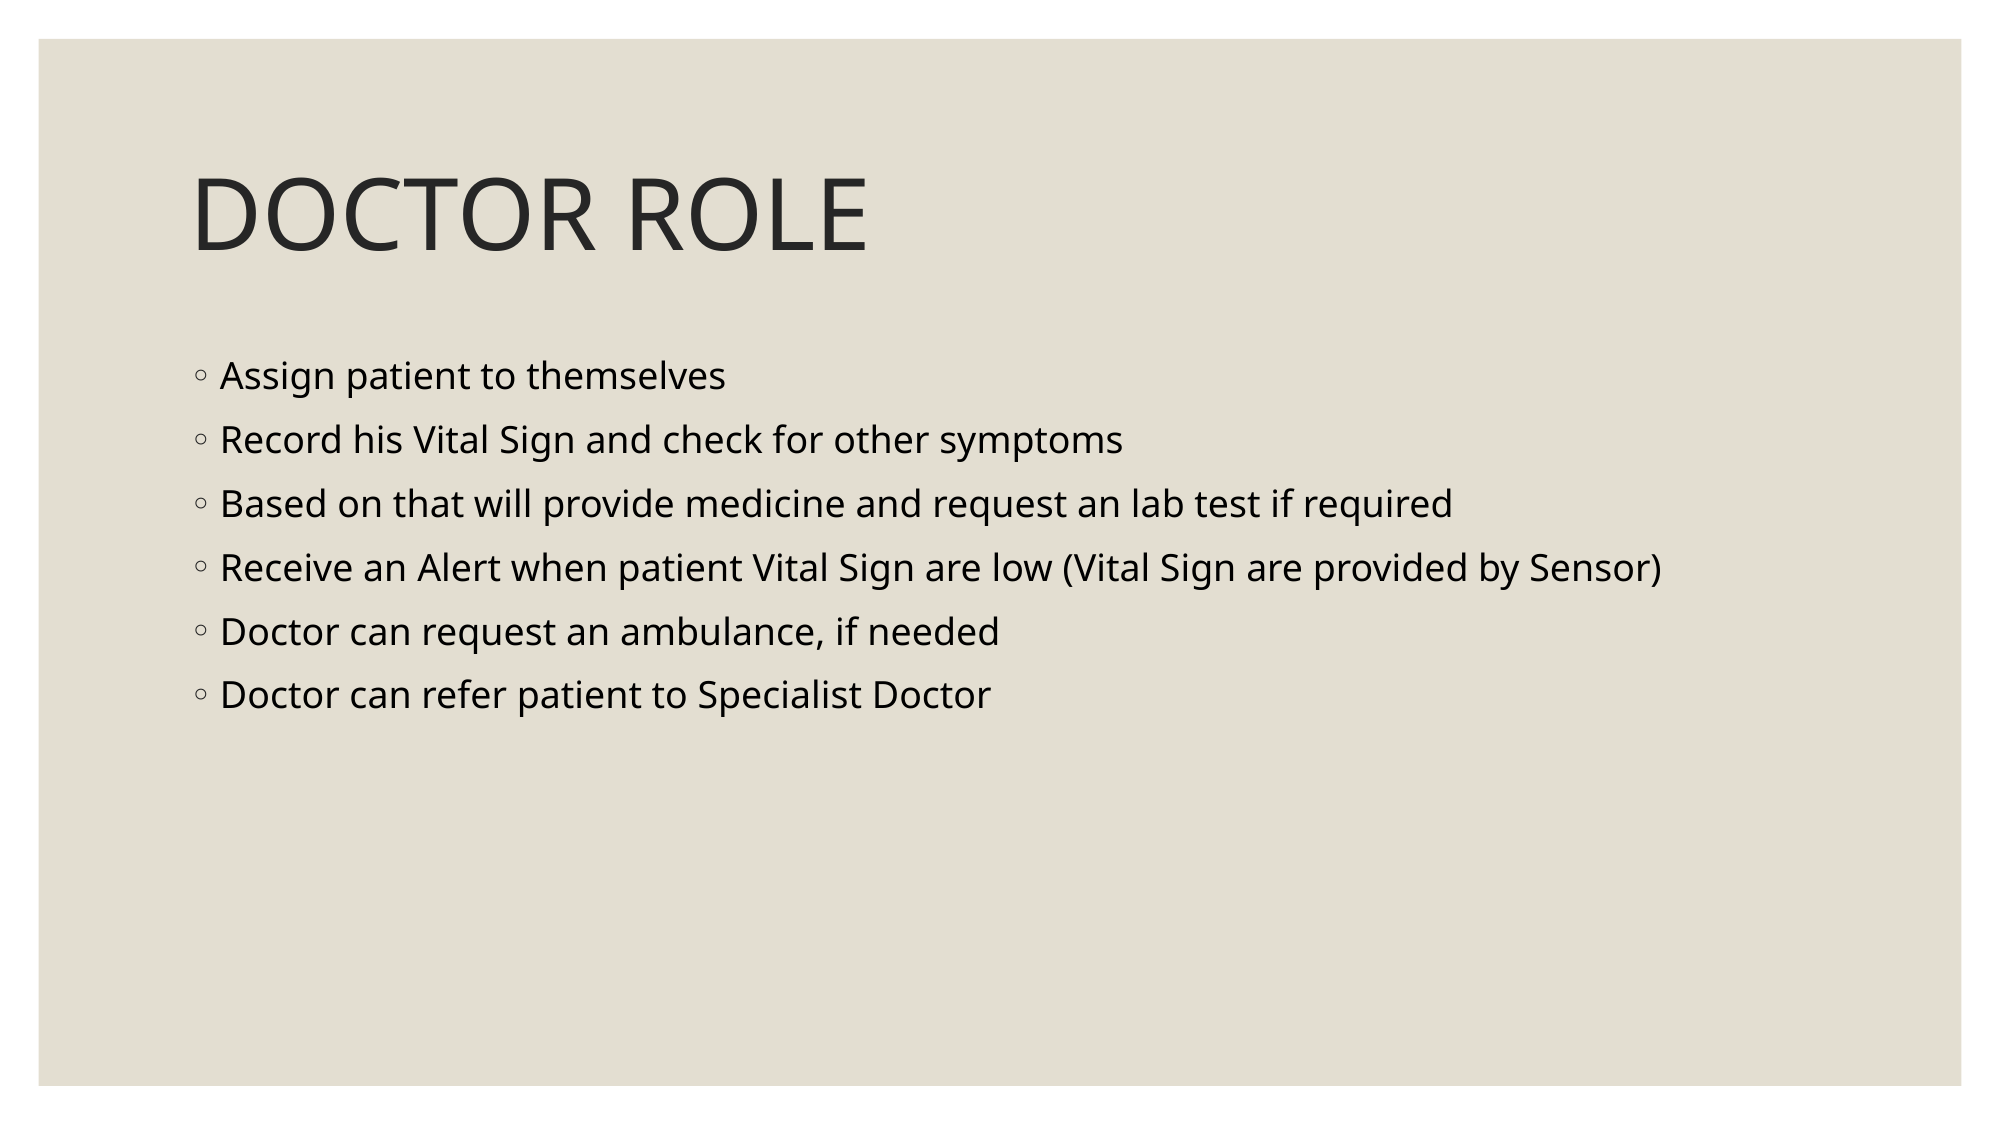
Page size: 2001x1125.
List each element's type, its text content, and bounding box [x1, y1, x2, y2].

list Assign patient to themselves Record his Vital Sign and check for other symptoms Based on that will provide medicine and request an lab test if required Receive an Alert when patient Vital Sign are low (Vital Sign are provided by Sensor) Doctor can request an ambulance, if needed Doctor can refer patient to Specialist Doctor [174, 345, 1825, 990]
title DOCTOR ROLE [174, 105, 1825, 331]
